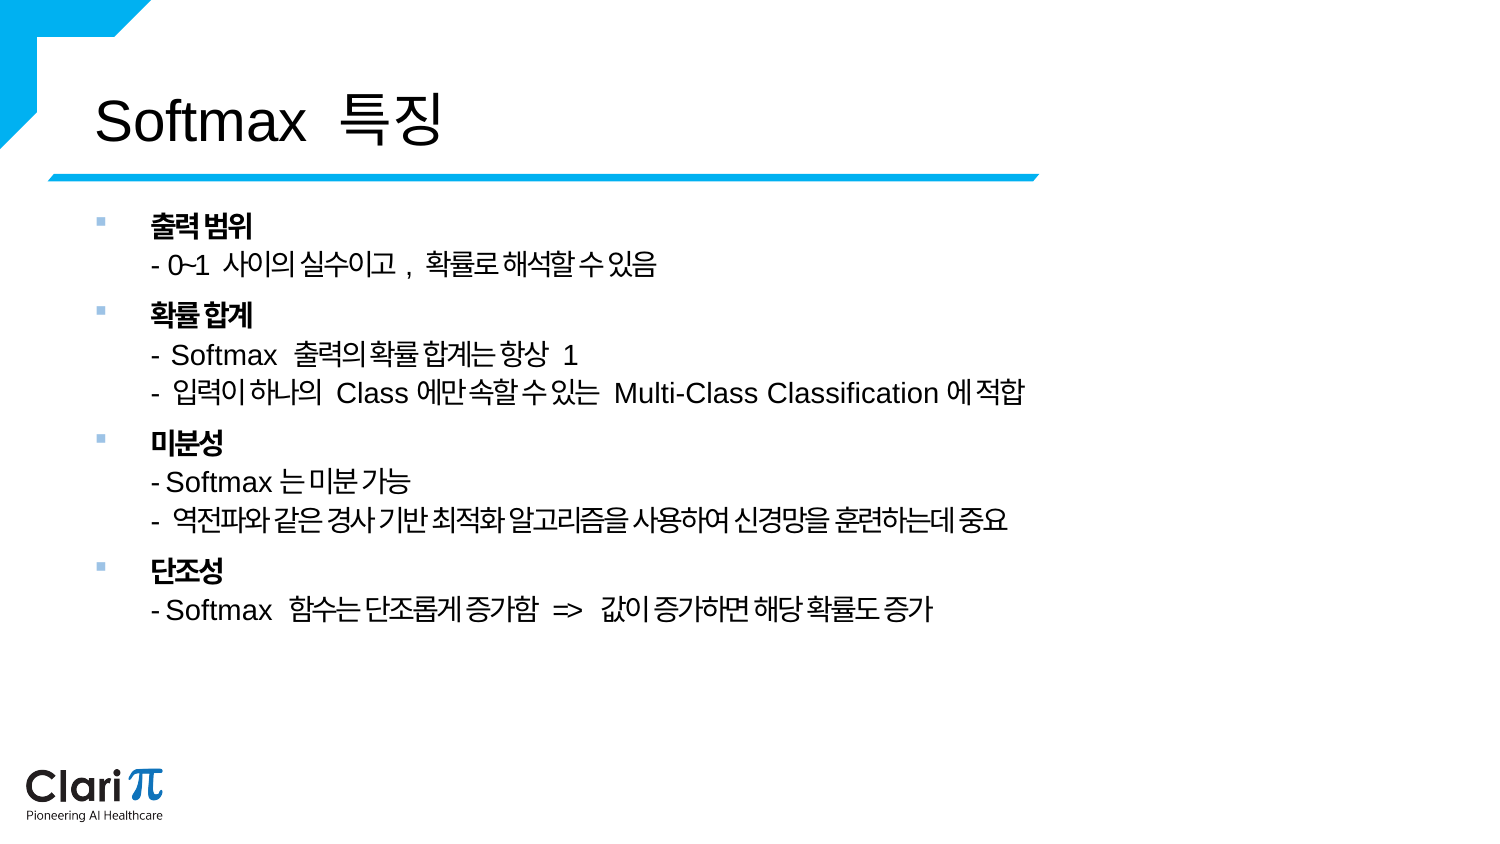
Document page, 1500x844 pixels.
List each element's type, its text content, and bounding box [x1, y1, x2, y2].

list Softmax 특징 [75, 75, 1437, 164]
picture [16, 759, 173, 825]
list 출력 범위 - 0~1 사이의 실수이고, 확률로 해석할 수 있음 확률 합계 - Softmax 출력의 확률 합계는 항상 1 - 입력이 하나의 Class에만 속할 수 있는 Multi-Class Classification에 적합 미분성 - Softmax는 미분 가능 - 역전파와 같은 경사 기반 최적화 알고리즘을 사용하여 신경망을 훈련하는데 중요 단조성 - Softmax 함수는 단조롭게 증가함 => 값이 증가하면 해당 확률도 증가 [75, 204, 1437, 753]
